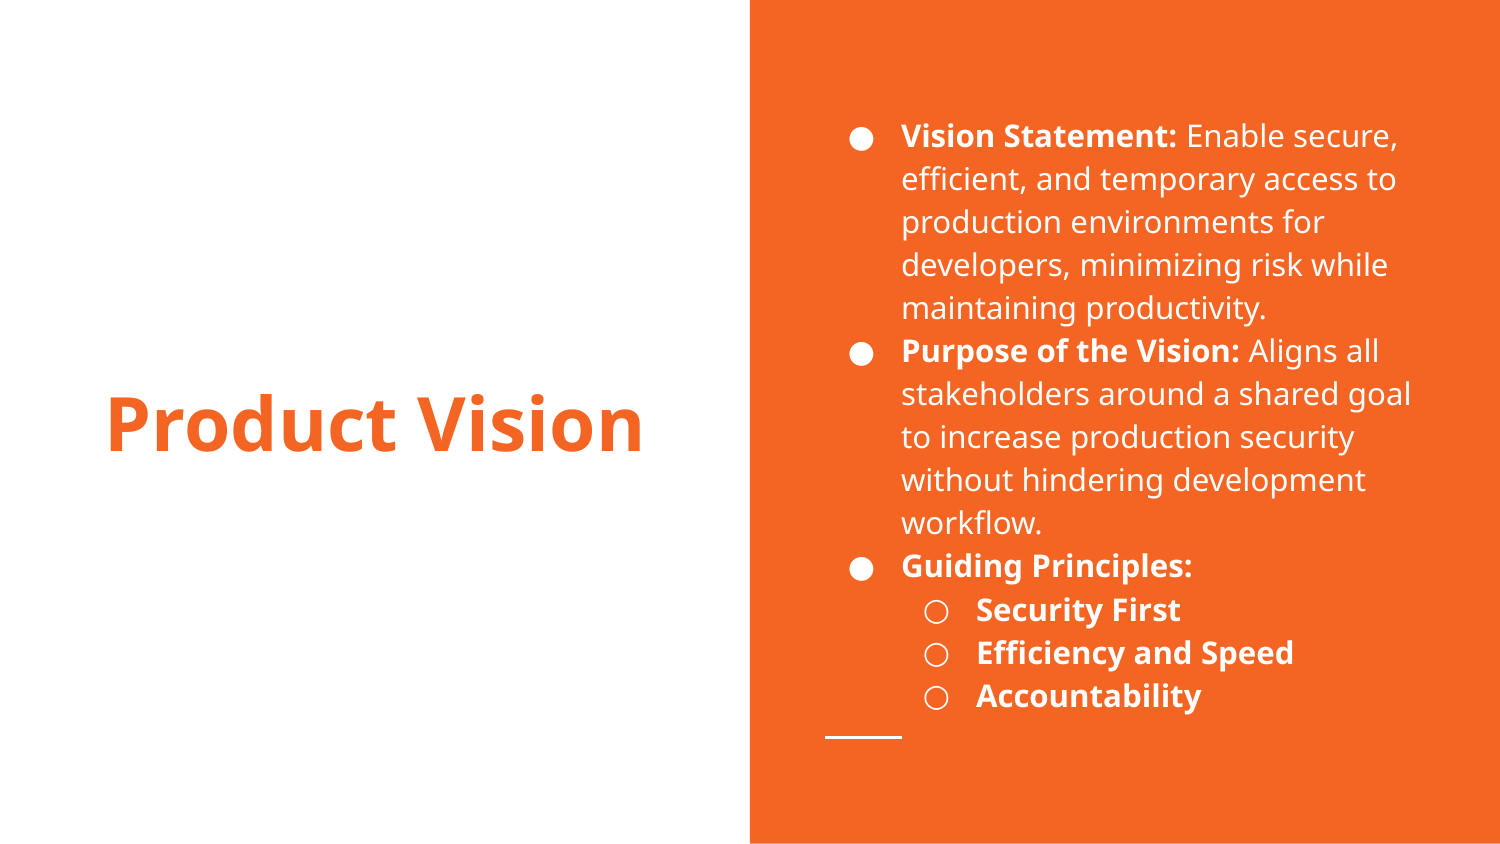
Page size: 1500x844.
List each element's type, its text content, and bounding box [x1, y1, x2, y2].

title Product Vision [43, 313, 708, 530]
list Vision Statement: Enable secure, efficient, and temporary access to production environments for developers, minimizing risk while maintaining productivity. Purpose of the Vision: Aligns all stakeholders around a shared goal to increase production security without hindering development workflow. Guiding Principles: Security First Efficiency and Speed Accountability [811, 91, 1441, 733]
